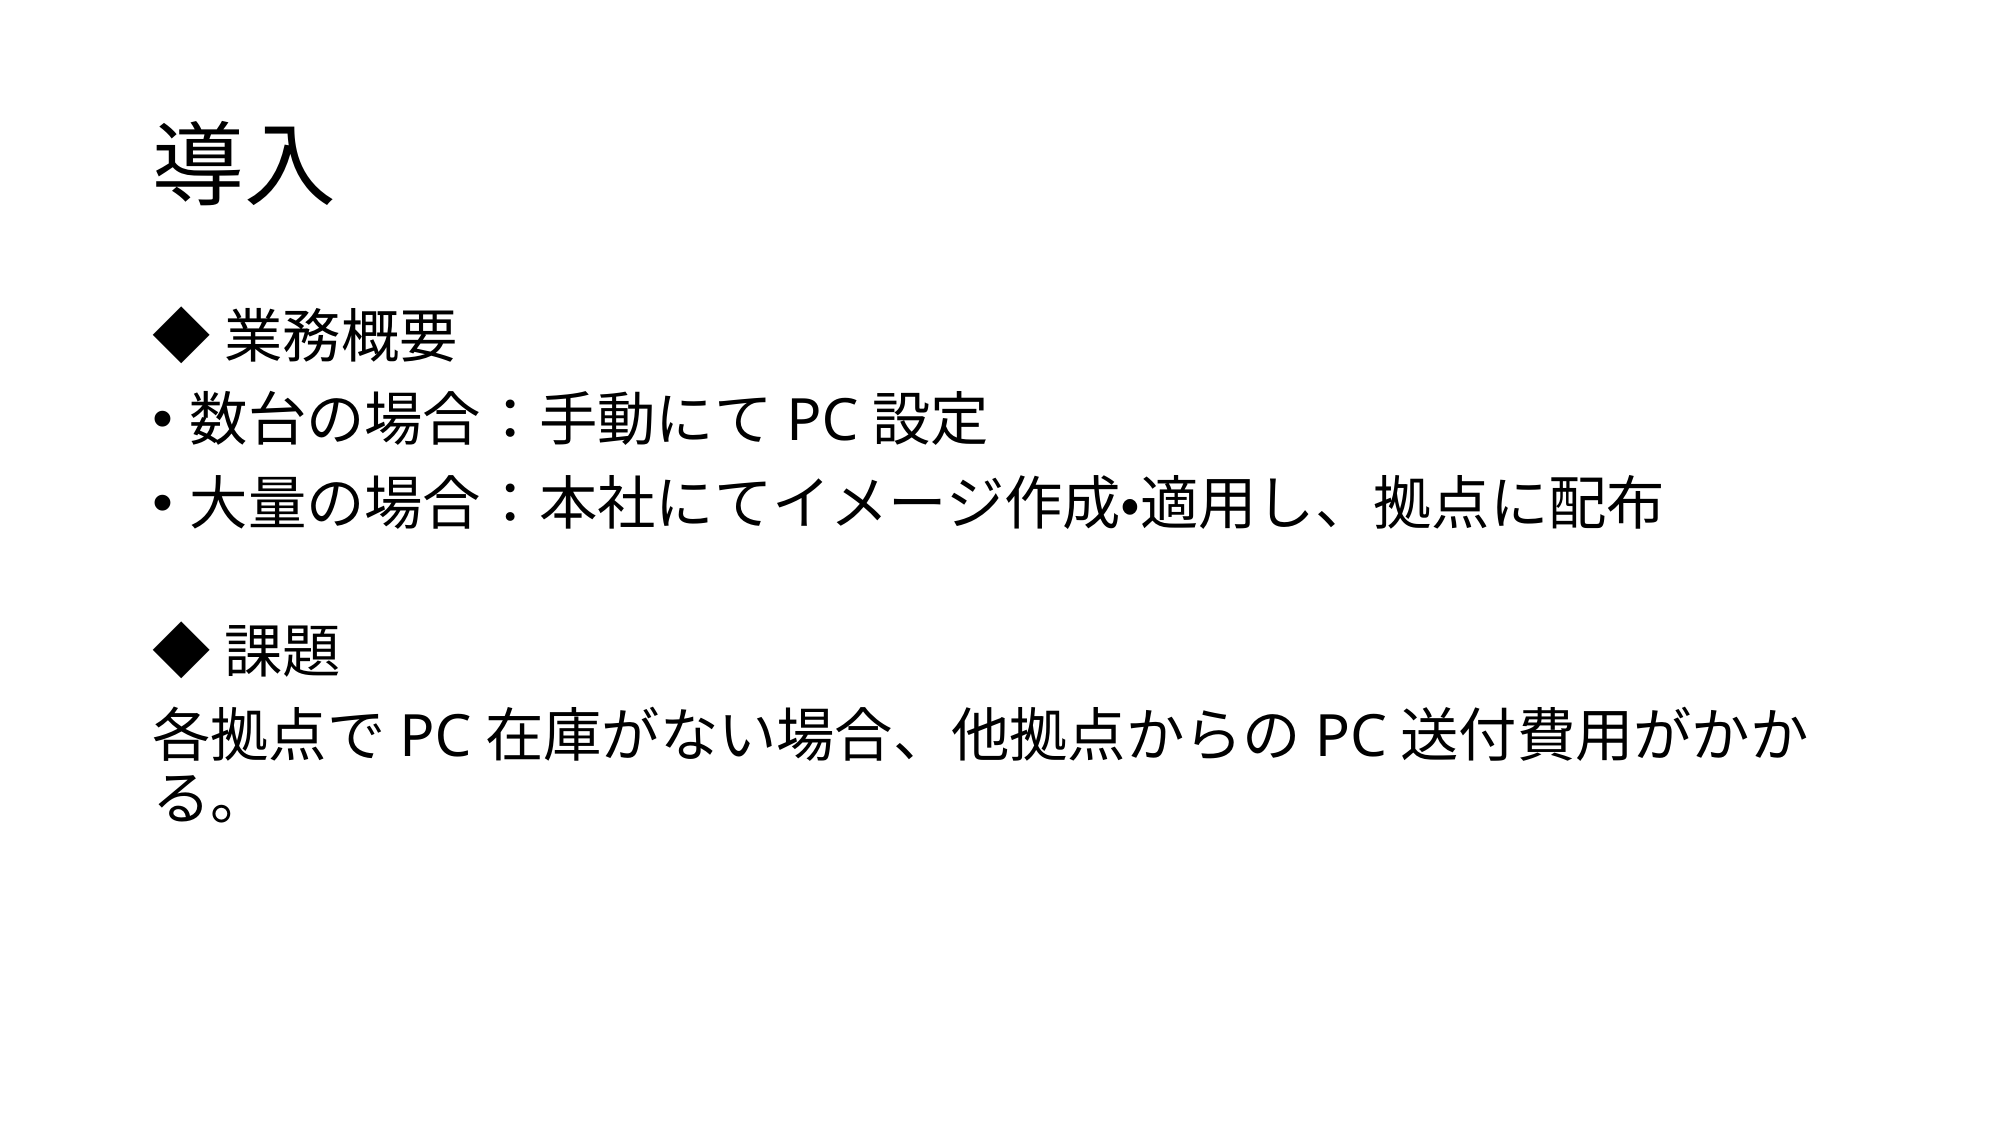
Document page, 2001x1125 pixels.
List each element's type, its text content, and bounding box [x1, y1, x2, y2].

title 導入 [137, 59, 1863, 278]
list ◆業務概要 数台の場合：手動にてPC設定 大量の場合：本社にてイメージ作成・適用し、拠点に配布 ◆課題 各拠点でPC在庫がない場合、他拠点からのPC送付費用がかかる。 [137, 299, 1863, 1014]
